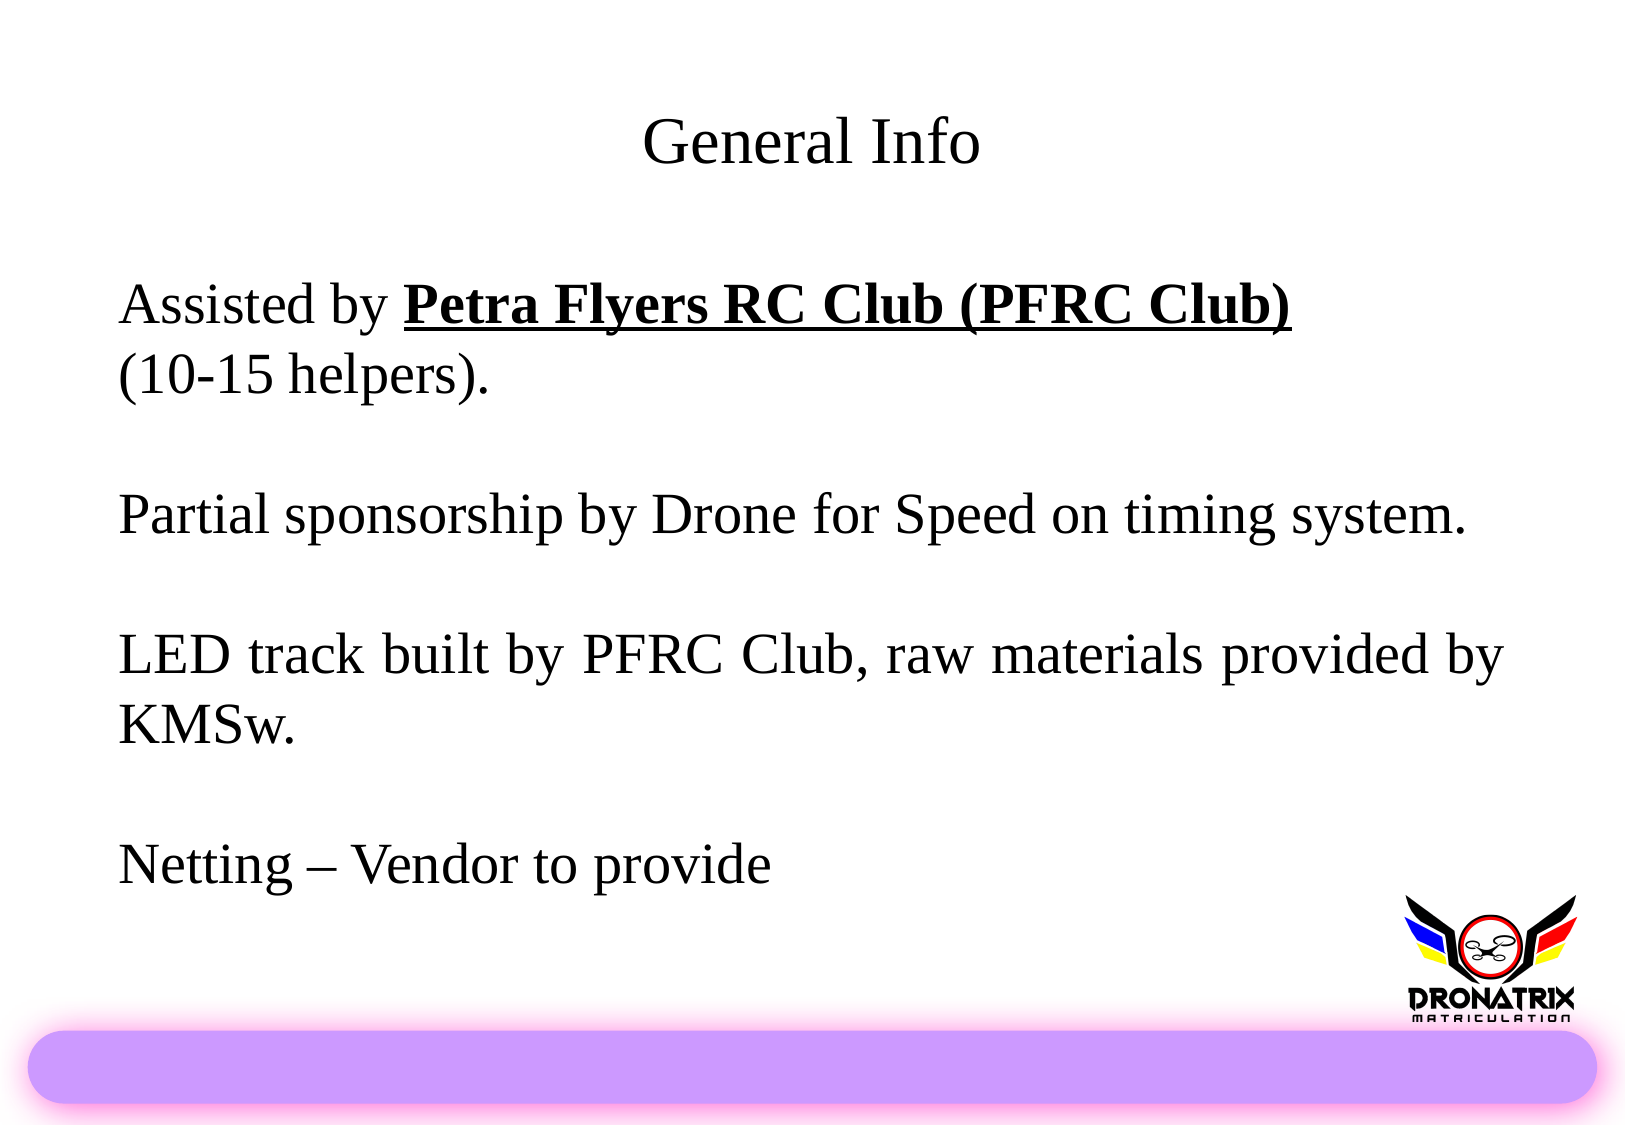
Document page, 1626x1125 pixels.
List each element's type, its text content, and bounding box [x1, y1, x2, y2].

picture [1402, 893, 1579, 1032]
text_box General Info [103, 89, 1522, 184]
text_box [27, 1030, 1598, 1104]
